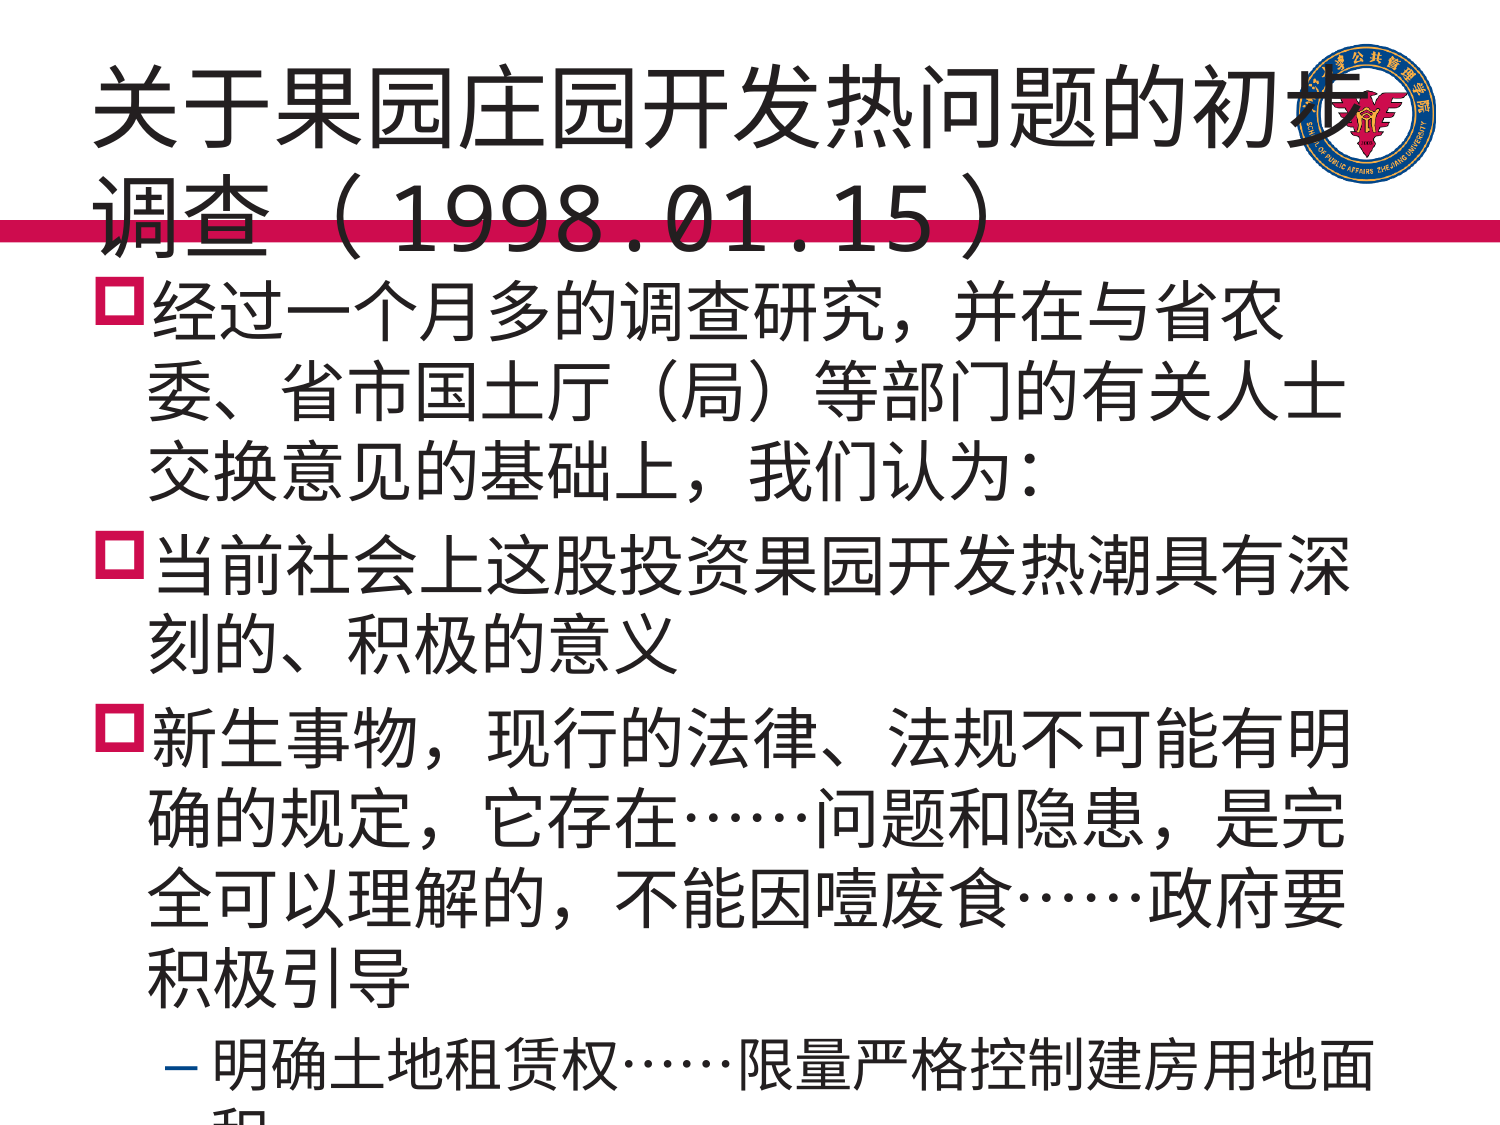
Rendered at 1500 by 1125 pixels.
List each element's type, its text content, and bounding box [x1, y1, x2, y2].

picture [1425, 43, 1436, 185]
list 经过一个月多的调查研究，并在与省农委、省市国土厅（局）等部门的有关人士交换意见的基础上，我们认为： 当前社会上这股投资果园开发热潮具有深刻的、积极的意义 新生事物，现行的法律、法规不可能有明确的规定，它存在……问题和隐患，是完全可以理解的，不能因噎废食……政府要积极引导 明确土地租赁权……限量严格控制建房用地面积 适度控制开发规模 加强资金监管 加强对投资者的风险意识的宣传教育 [74, 262, 1426, 1006]
title 关于果园庄园开发热问题的初步调查（1998.01.15） [75, 42, 1425, 186]
